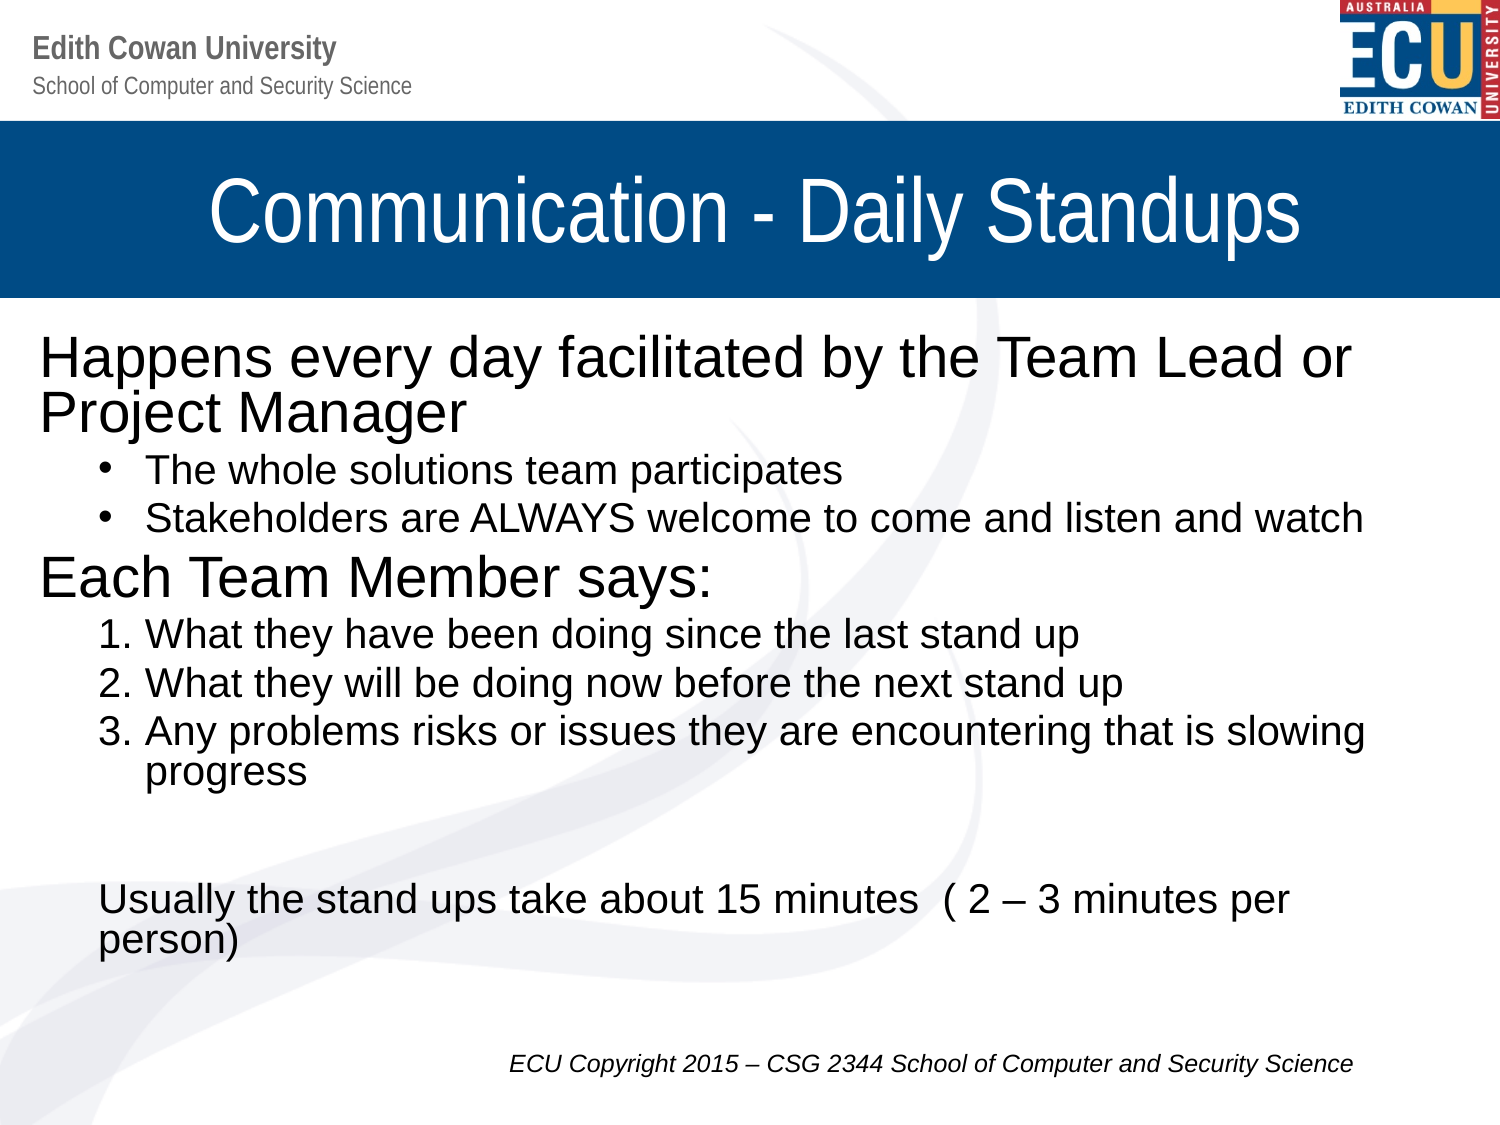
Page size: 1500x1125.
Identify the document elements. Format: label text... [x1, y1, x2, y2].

list Happens every day facilitated by the Team Lead or Project Manager The whole solutions team participates Stakeholders are ALWAYS welcome to come and listen and watch Each Team Member says: What they have been doing since the last stand up What they will be doing now before the next stand up Any problems risks or issues they are encountering that is slowing progress Usually the stand ups take about 15 minutes ( 2 – 3 minutes per person) [24, 324, 1425, 1100]
picture [0, 298, 1043, 1125]
picture [1340, 0, 1500, 119]
text_box ECU Copyright 2015 – CSG 2344 School of Computer and Security Science [494, 1040, 1432, 1085]
picture [0, 0, 1043, 120]
title Communication - Daily Standups [75, 149, 1438, 263]
